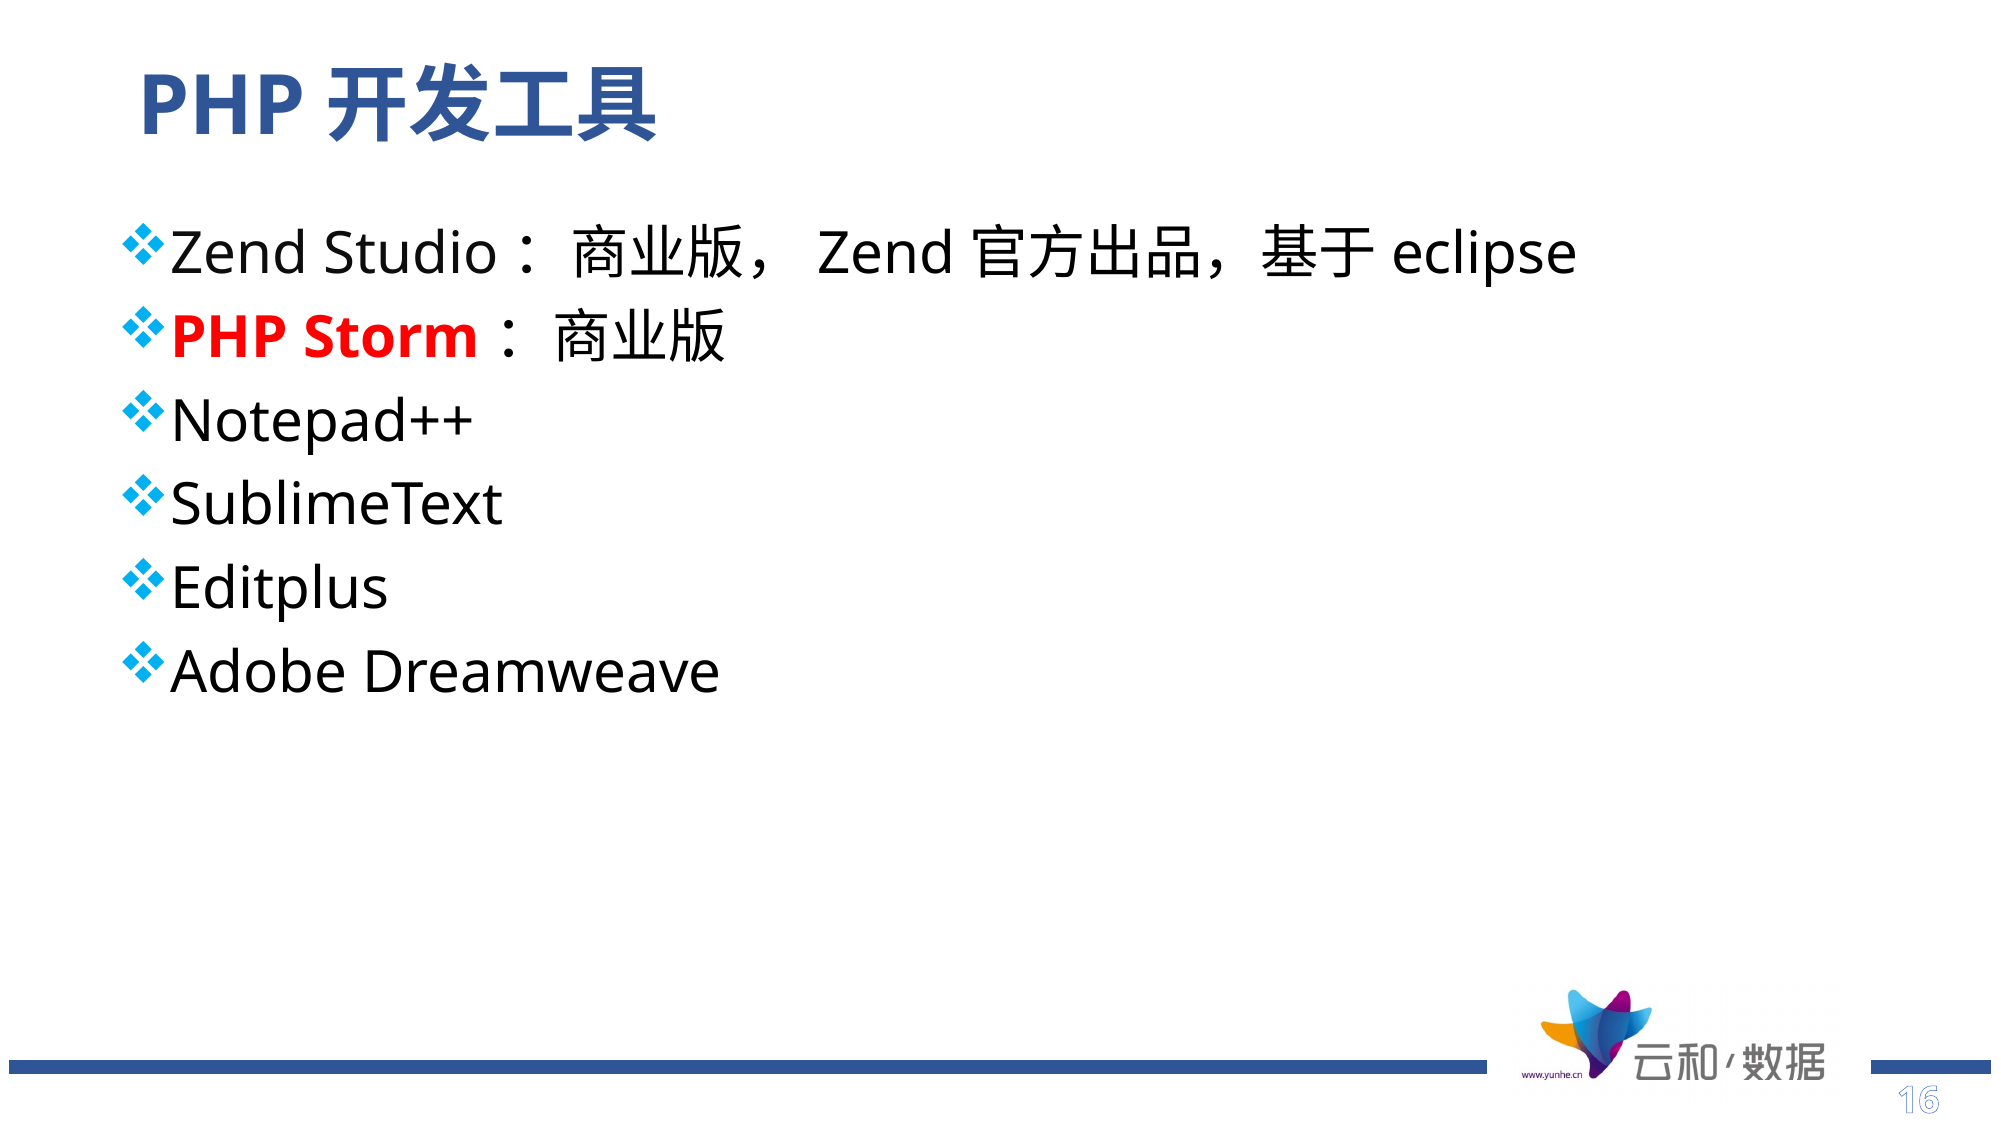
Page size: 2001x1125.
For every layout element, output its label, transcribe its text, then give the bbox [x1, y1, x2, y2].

title PHP开发工具 [122, 0, 1560, 217]
picture [1504, 981, 1845, 1106]
list Zend Studio：商业版，Zend官方出品，基于eclipse PHP Storm：商业版 Notepad++ SublimeText Editplus Adobe Dreamweave [102, 216, 1832, 925]
